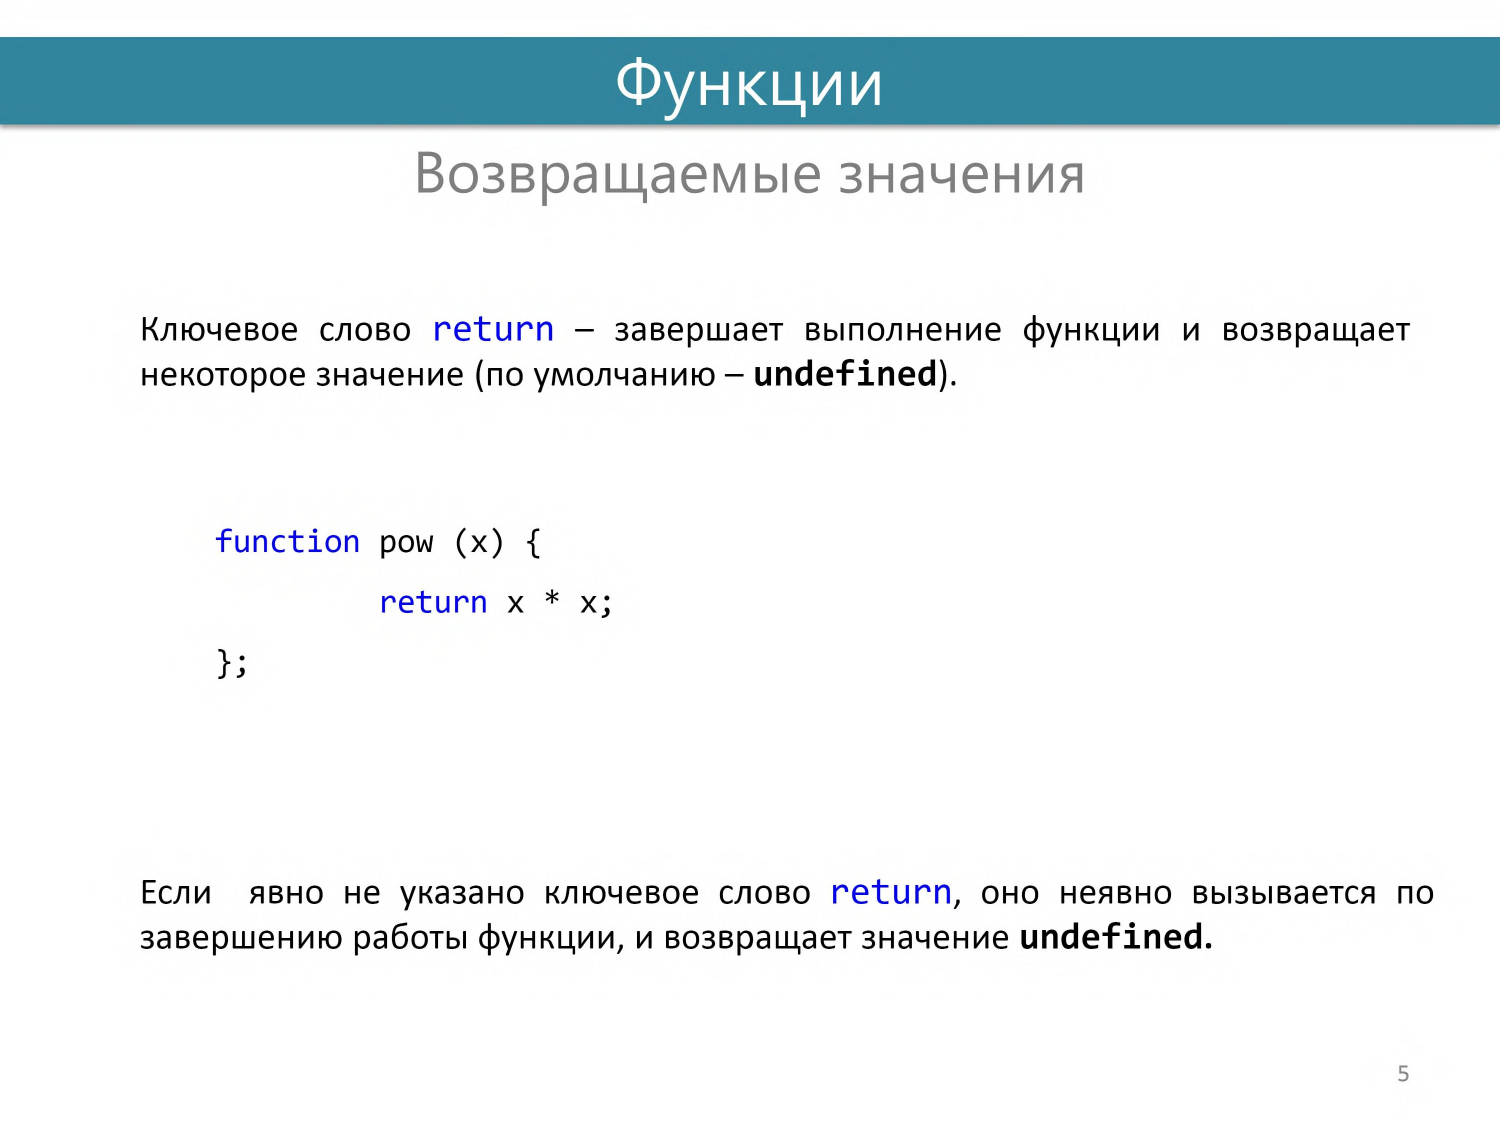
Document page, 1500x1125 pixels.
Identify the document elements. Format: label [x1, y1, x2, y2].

text_box [0, 0, 1500, 1125]
